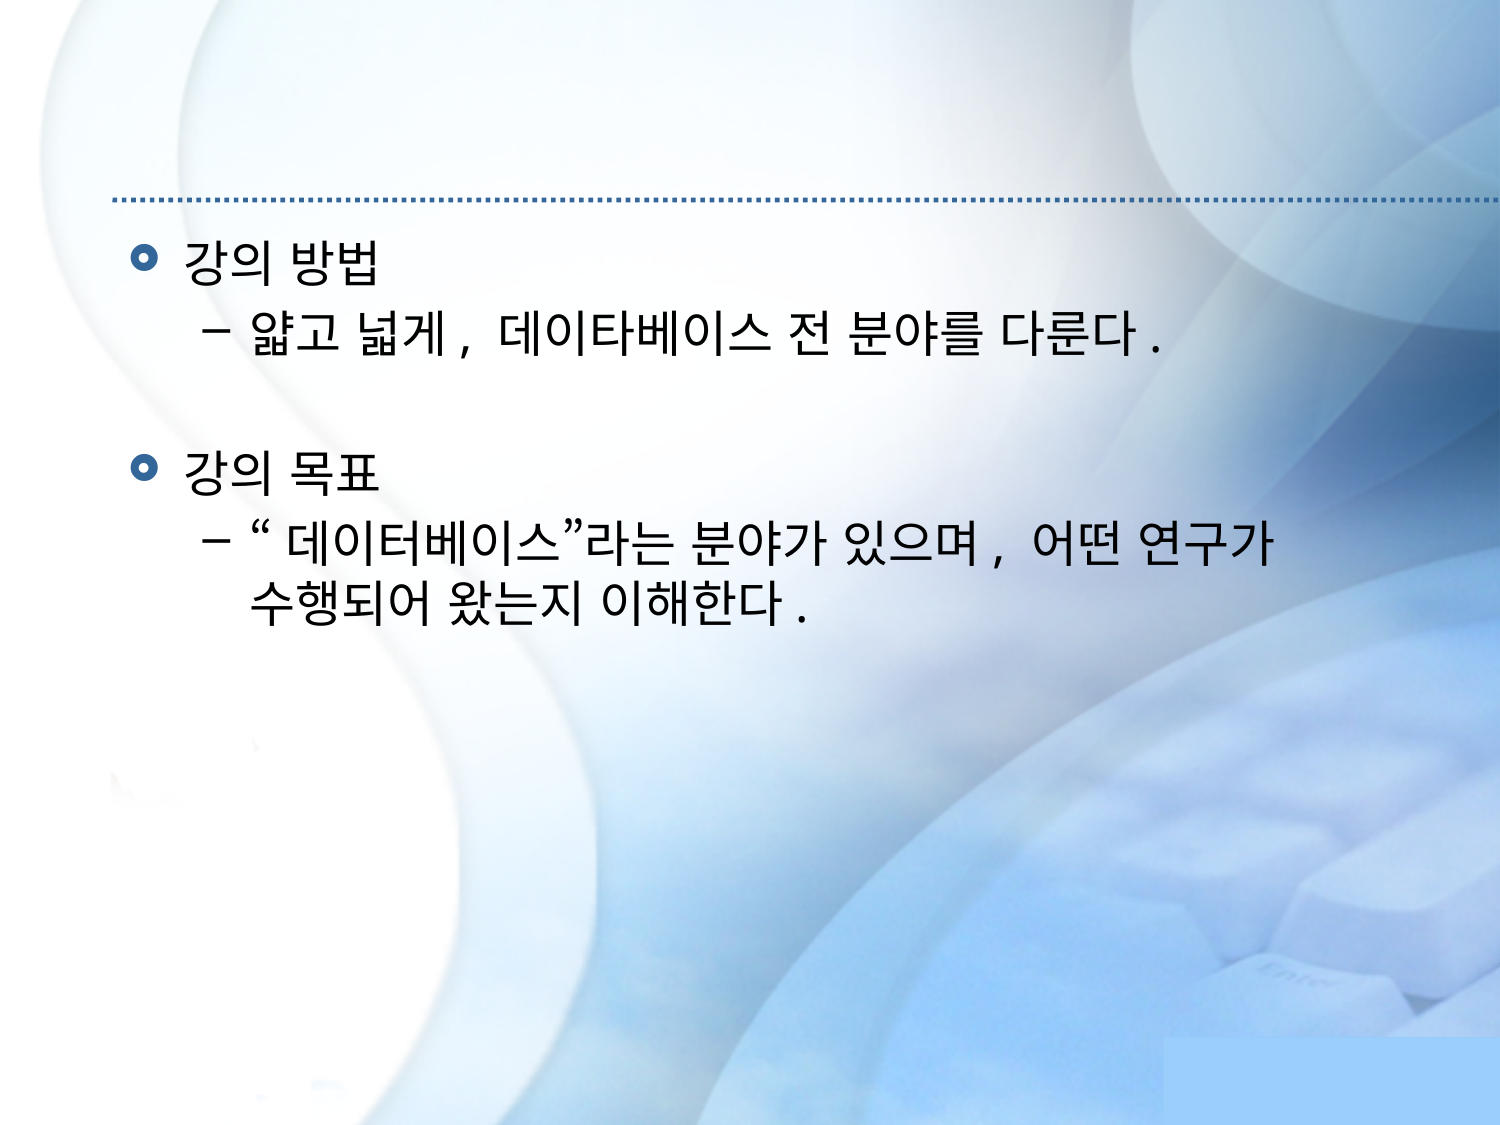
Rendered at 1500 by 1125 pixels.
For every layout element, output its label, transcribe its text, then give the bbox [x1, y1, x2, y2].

picture [0, 0, 1500, 1125]
list 강의 방법 얇고 넓게, 데이타베이스 전 분야를 다룬다. 강의 목표 “데이터베이스”라는 분야가 있으며, 어떤 연구가 수행되어 왔는지 이해한다. [112, 224, 1483, 1000]
